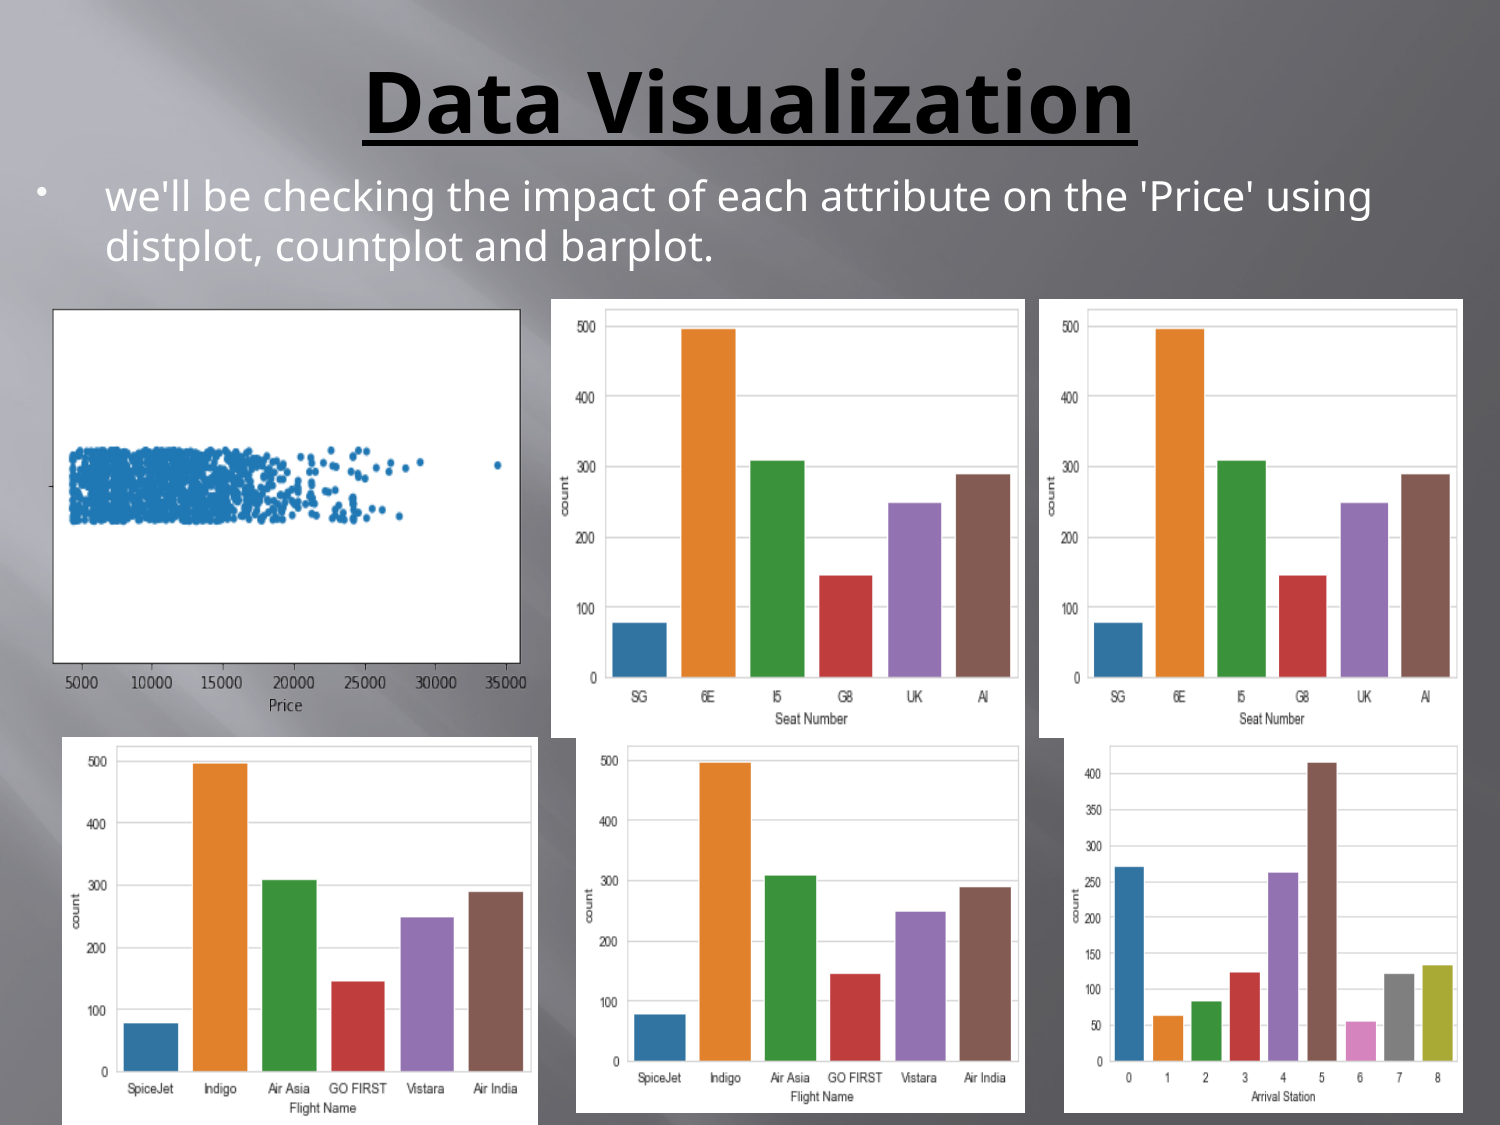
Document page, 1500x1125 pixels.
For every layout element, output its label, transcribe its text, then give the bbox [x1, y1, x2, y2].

picture [62, 737, 538, 1125]
title Data Visualization [75, 5, 1425, 162]
picture [37, 299, 538, 726]
list we'll be checking the impact of each attribute on the 'Price' using distplot, countplot and barplot. [0, 162, 1500, 1113]
picture [551, 299, 1026, 1113]
picture [1038, 299, 1463, 1113]
